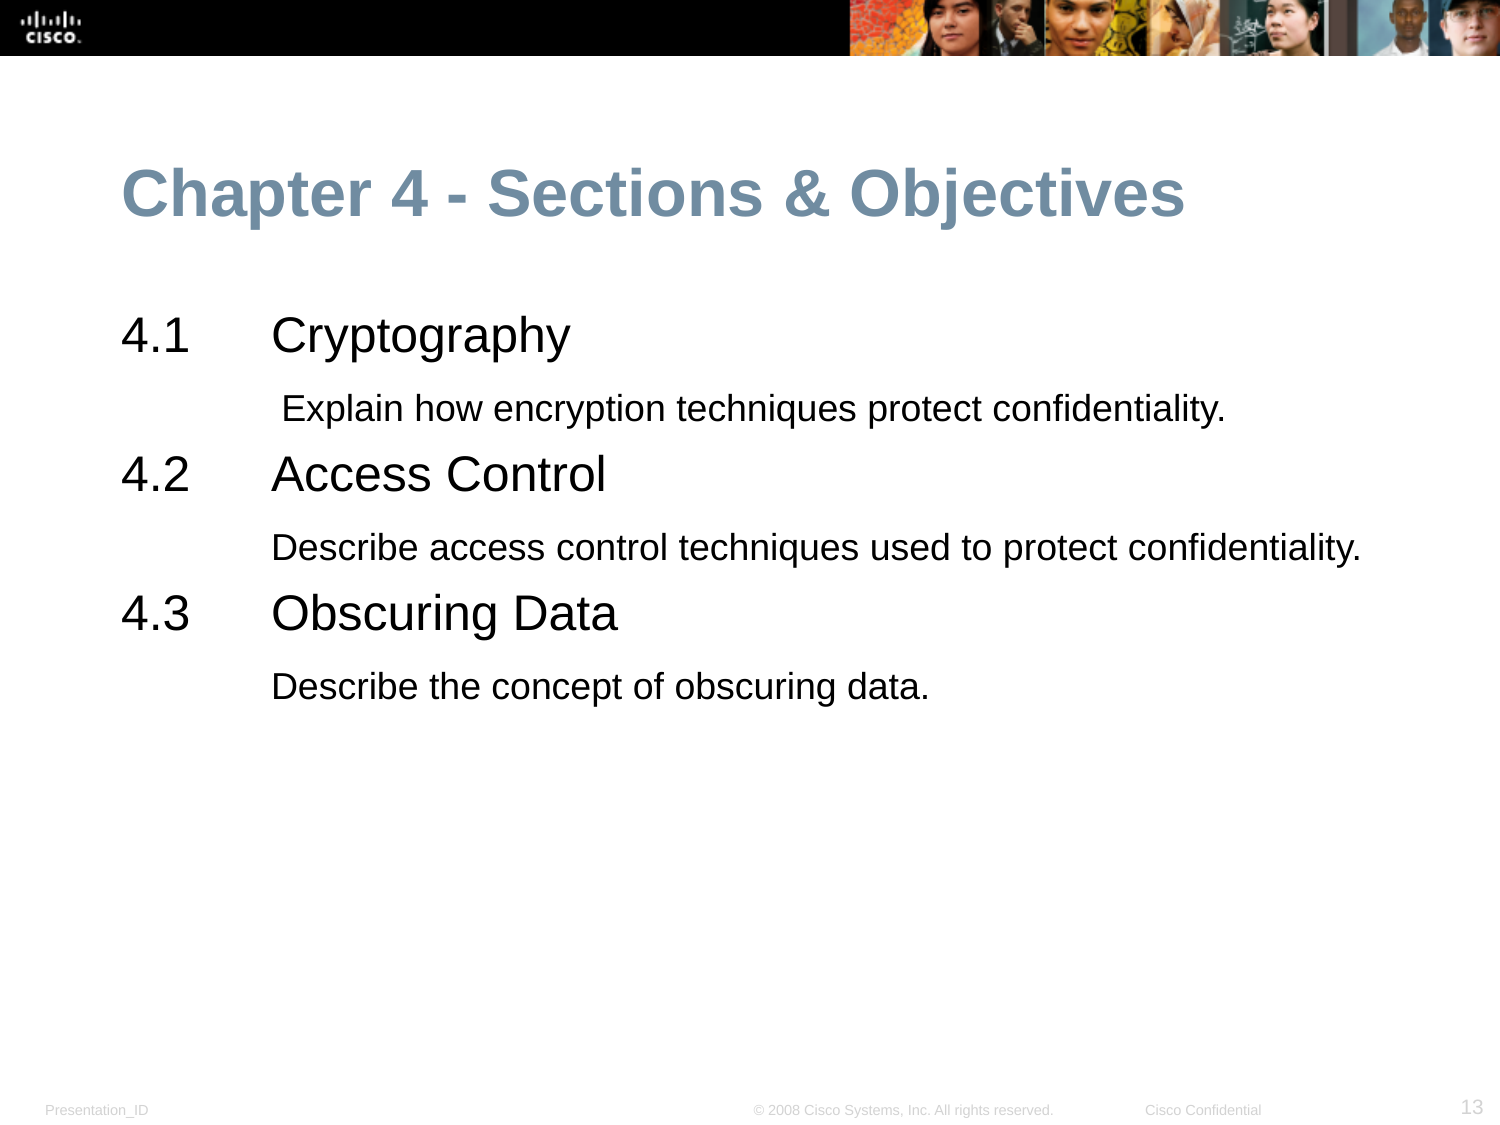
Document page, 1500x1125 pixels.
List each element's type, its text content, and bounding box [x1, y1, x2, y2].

picture [0, 0, 1500, 56]
title Chapter 4 - Sections & Objectives [107, 99, 1444, 238]
list 4.1 Cryptography Explain how encryption techniques protect confidentiality. 4.2 Access Control Describe access control techniques used to protect confidentiality. 4.3 Obscuring Data Describe the concept of obscuring data. [107, 299, 1411, 998]
